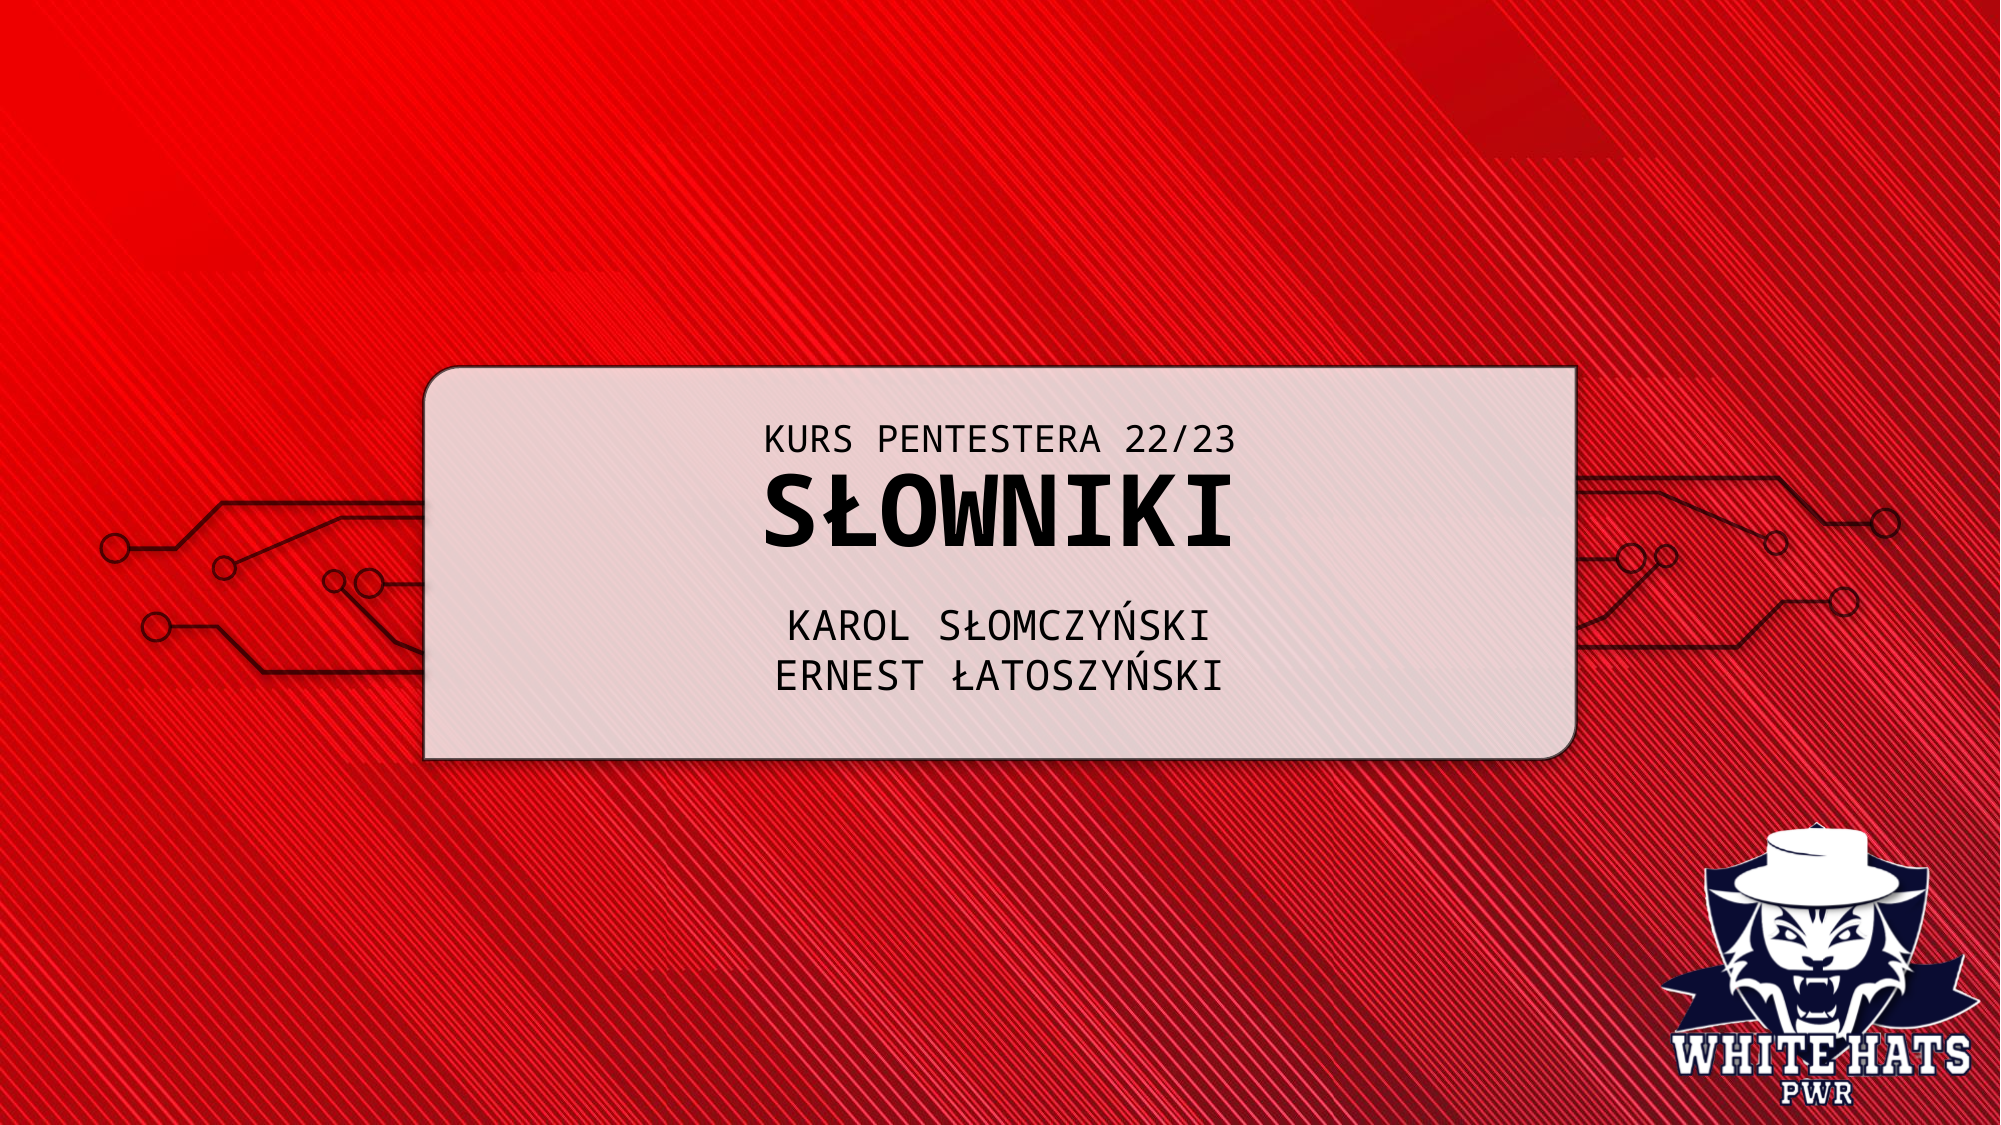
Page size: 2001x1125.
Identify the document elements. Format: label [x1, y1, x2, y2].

text_box [99, 366, 1902, 760]
picture [0, 0, 2000, 1125]
